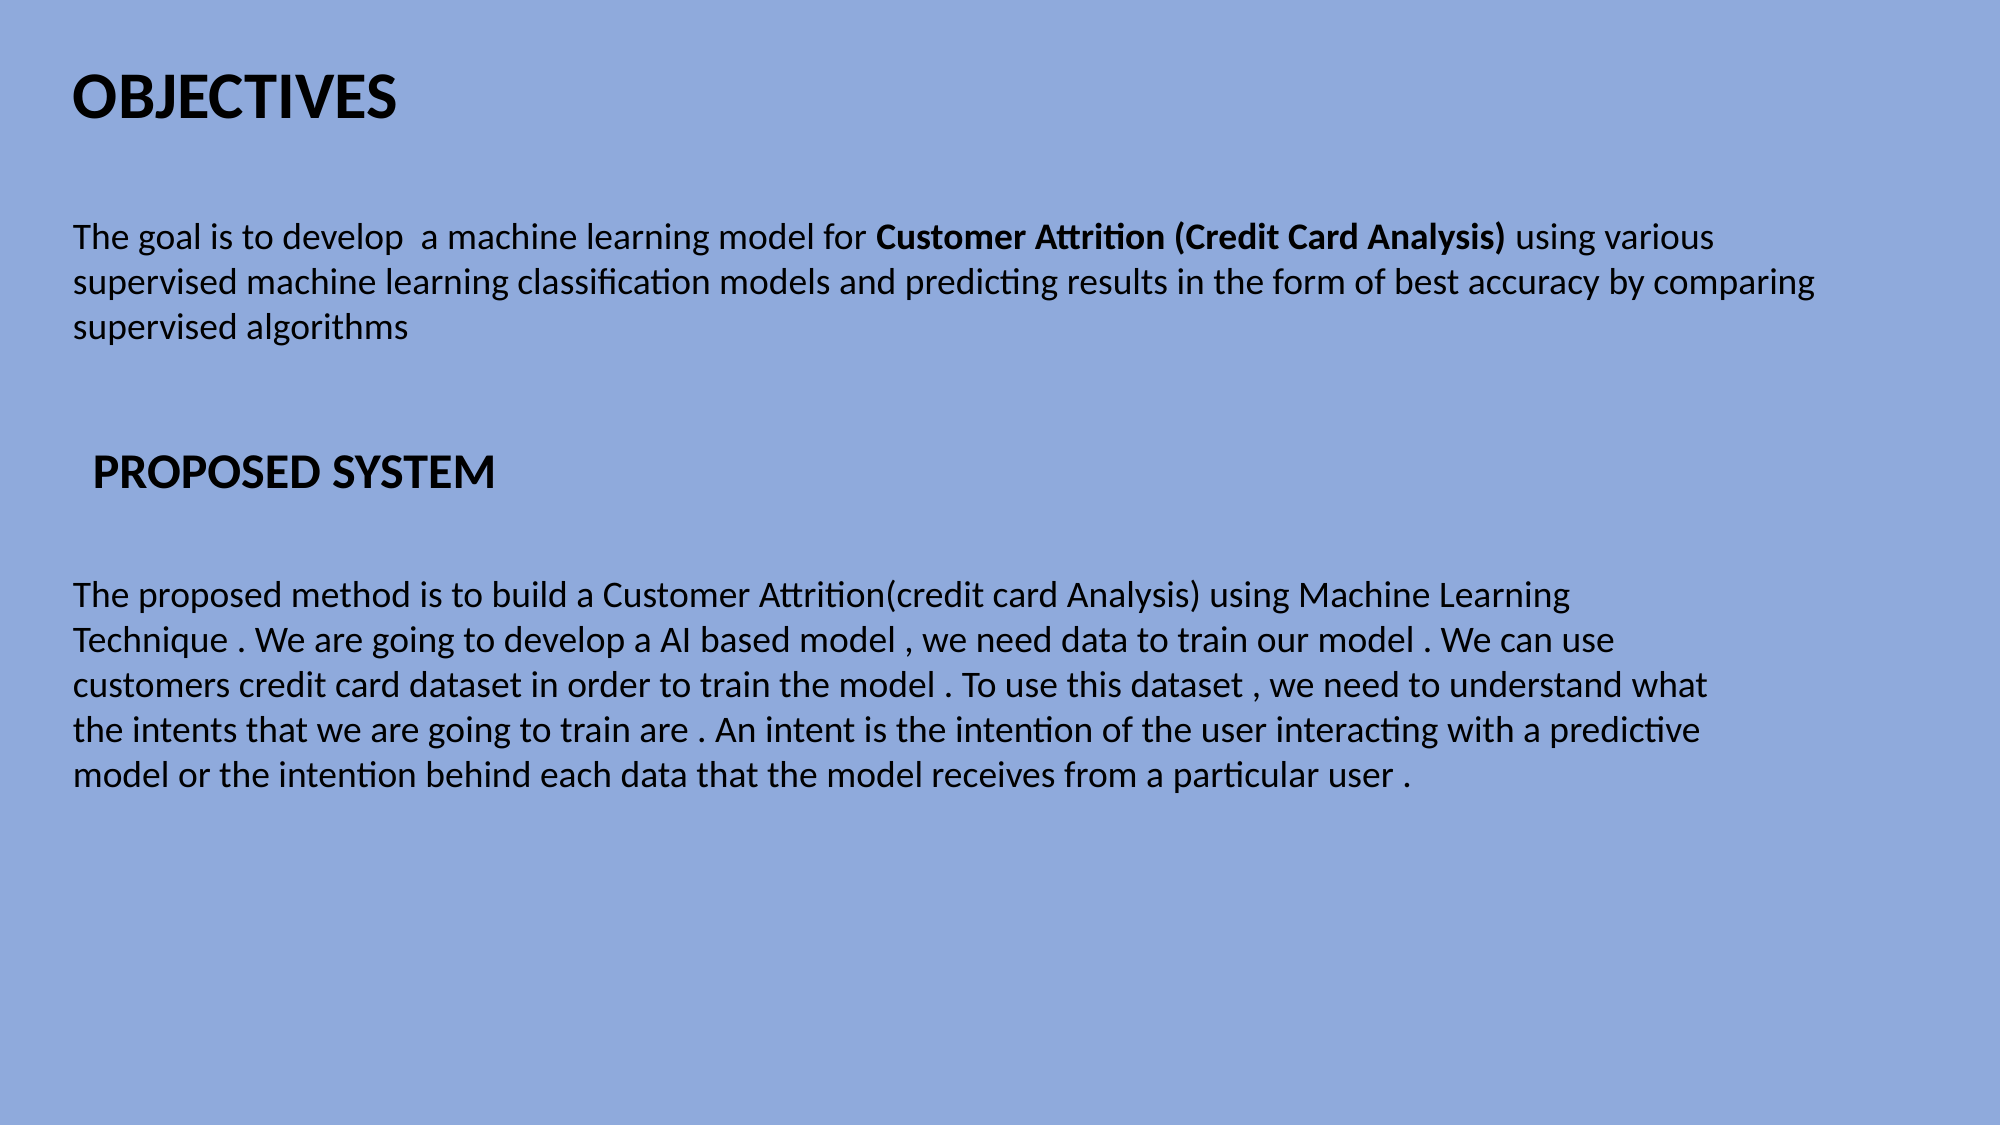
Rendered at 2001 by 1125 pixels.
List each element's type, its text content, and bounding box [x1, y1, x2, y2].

text_box PROPOSED SYSTEM [78, 431, 807, 507]
text_box OBJECTIVES The goal is to develop a machine learning model for Customer Attrition (Credit Card Analysis) using various supervised machine learning classification models and predicting results in the form of best accuracy by comparing supervised algorithms [58, 44, 1892, 354]
text_box The proposed method is to build a Customer Attrition(credit card Analysis) using Machine Learning Technique . We are going to develop a AI based model , we need data to train our model . We can use customers credit card dataset in order to train the model . To use this dataset , we need to understand what the intents that we are going to train are . An intent is the intention of the user interacting with a predictive model or the intention behind each data that the model receives from a particular user . [58, 562, 1745, 803]
